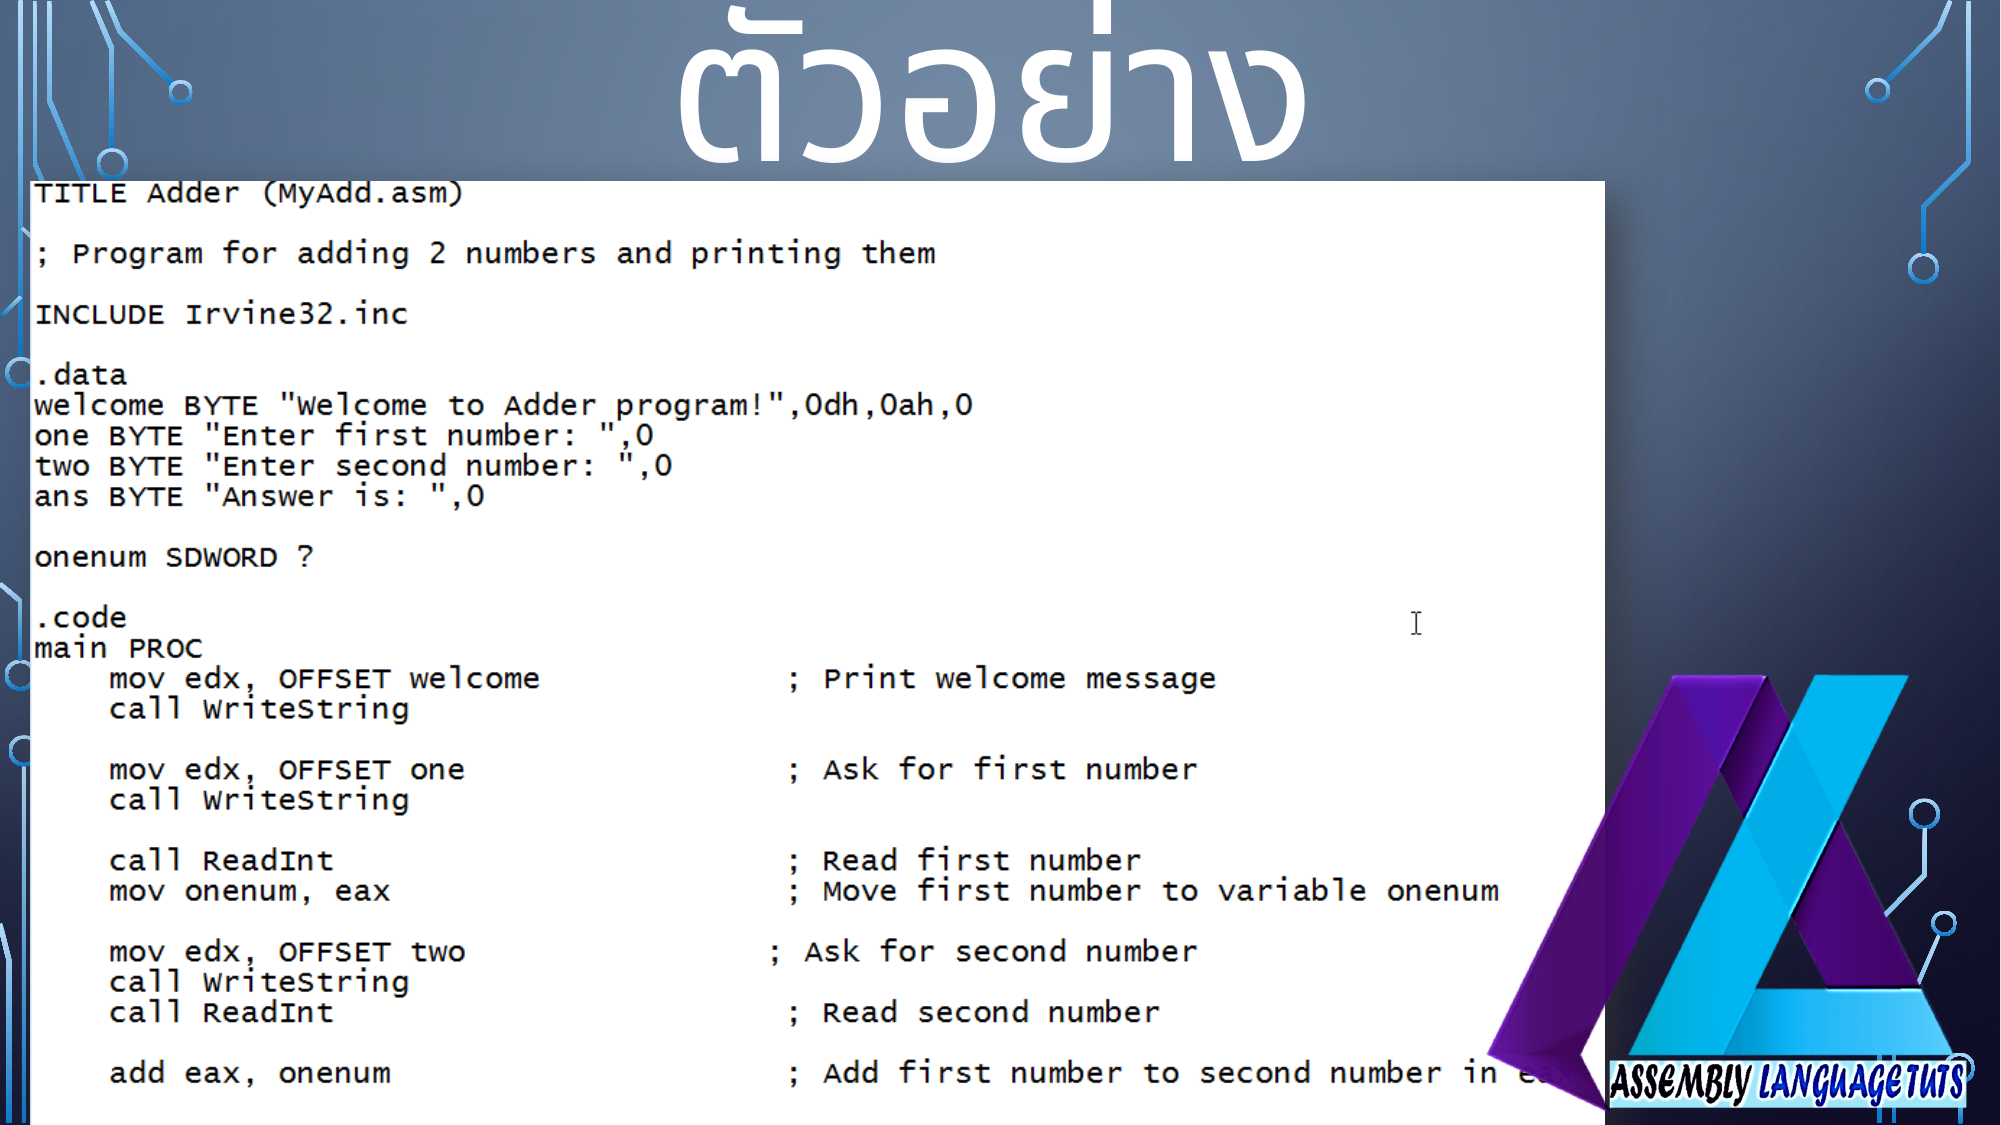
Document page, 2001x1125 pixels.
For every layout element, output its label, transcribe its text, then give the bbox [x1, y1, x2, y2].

text_box ตัวอย่างโปรแกรม [653, 0, 1749, 449]
picture [30, 181, 1970, 1125]
